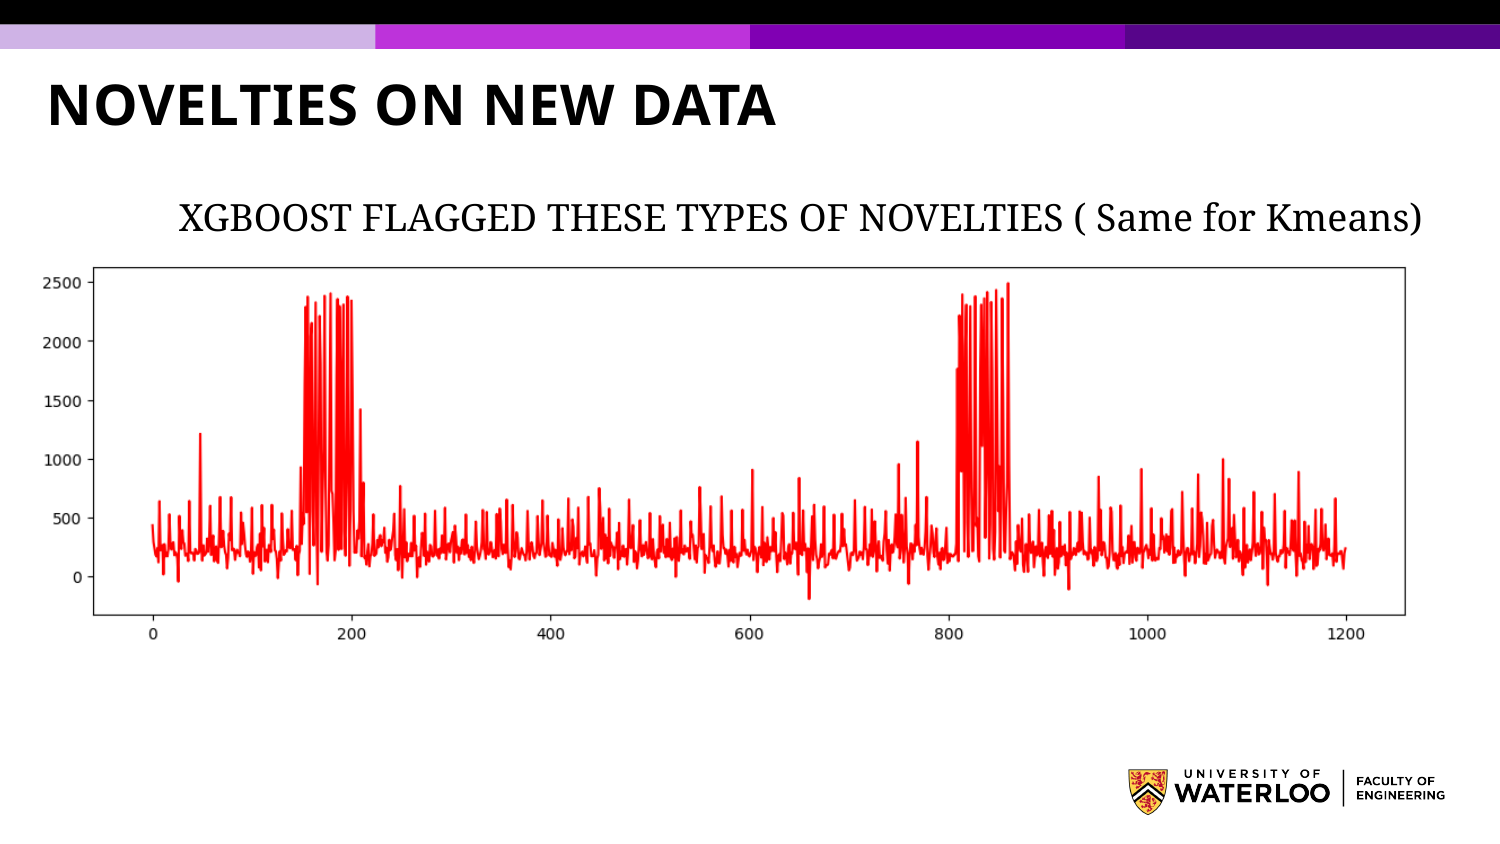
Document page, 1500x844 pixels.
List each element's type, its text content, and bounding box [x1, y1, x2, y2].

picture [1085, 736, 1487, 844]
text_box XGBOOST FLAGGED THESE TYPES OF NOVELTIES ( Same for Kmeans) [163, 186, 1439, 247]
title NOVELTIES ON NEW DATA [31, 53, 1456, 164]
picture [31, 257, 1416, 653]
